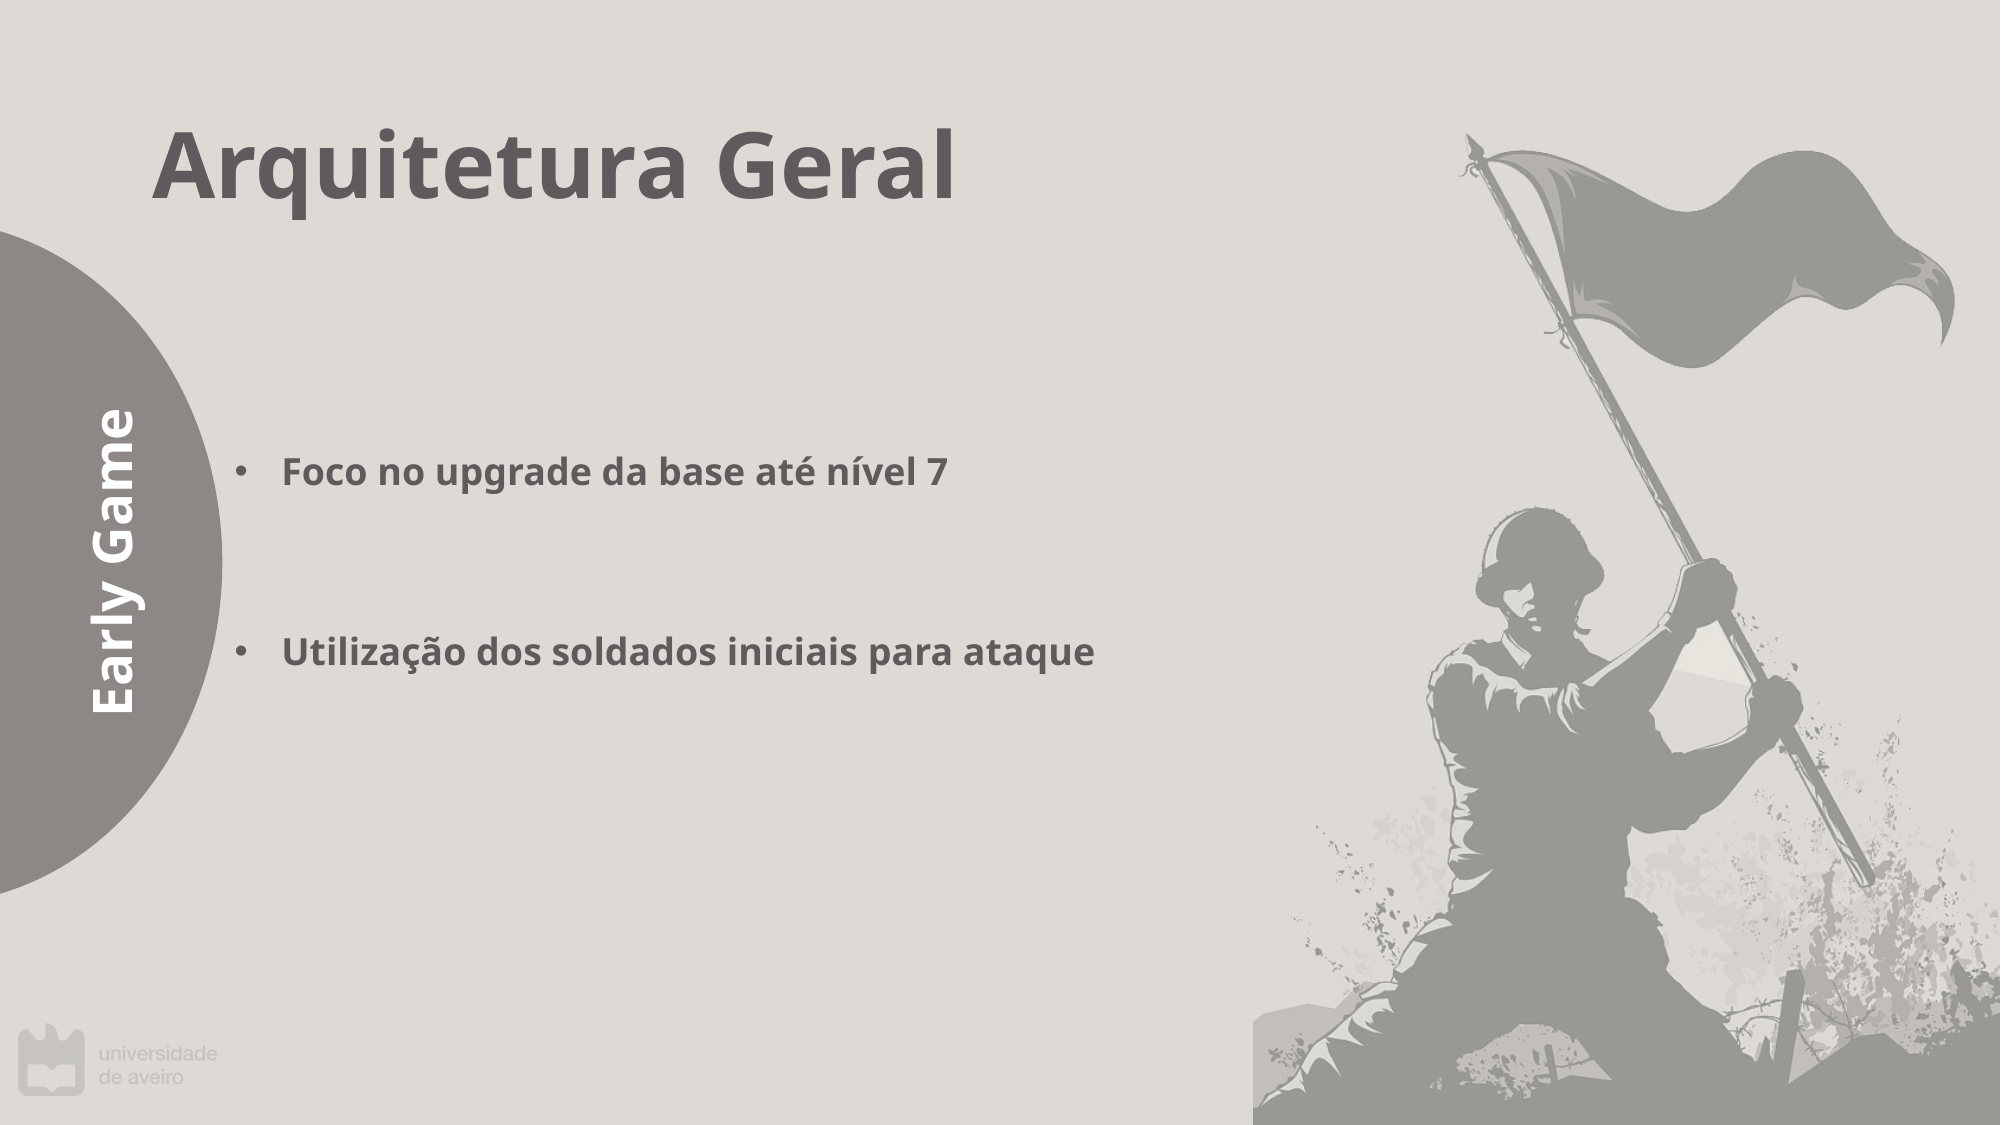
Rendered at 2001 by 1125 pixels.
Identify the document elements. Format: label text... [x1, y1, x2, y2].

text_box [0, 221, 222, 904]
title Arquitetura Geral [137, 59, 1863, 278]
text_box Foco no upgrade da base até nível 7 Utilização dos soldados iniciais para ataque [222, 395, 1131, 726]
picture [8, 1013, 222, 1101]
picture [1253, 95, 2000, 1125]
